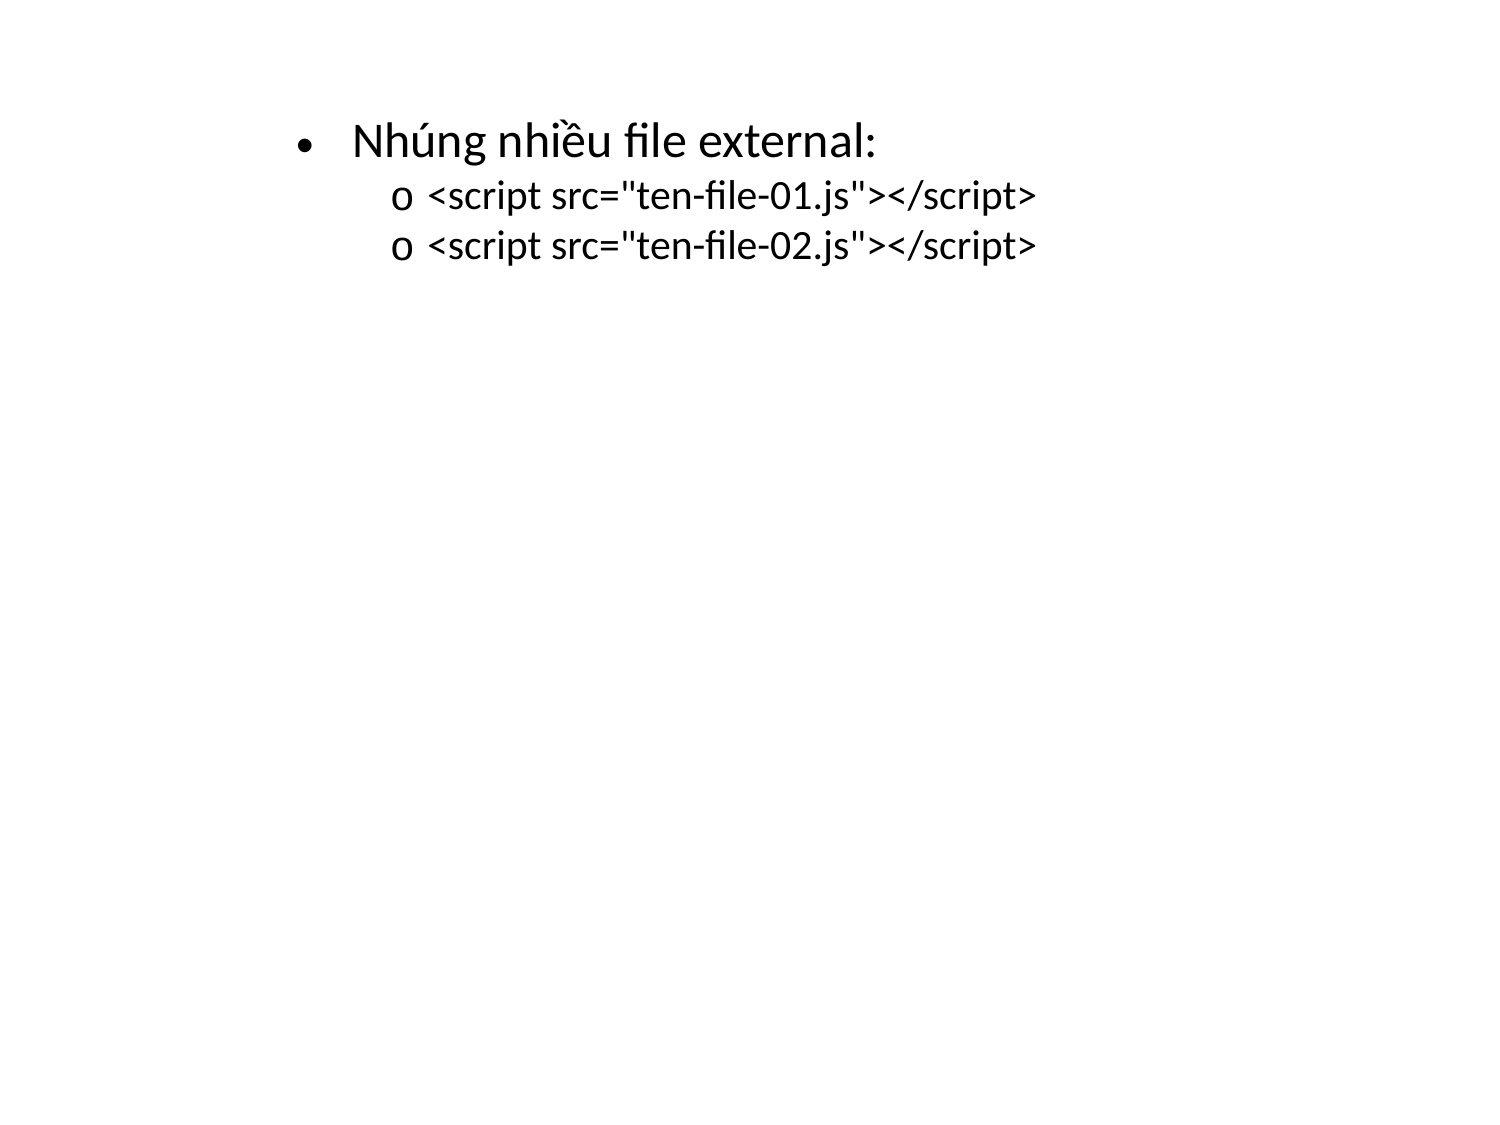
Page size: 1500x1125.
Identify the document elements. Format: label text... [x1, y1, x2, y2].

text_box Nhúng nhiều file external: <script src="ten-file-01.js"></script> <script src="ten-file-02.js"></script> [75, 112, 1425, 1005]
